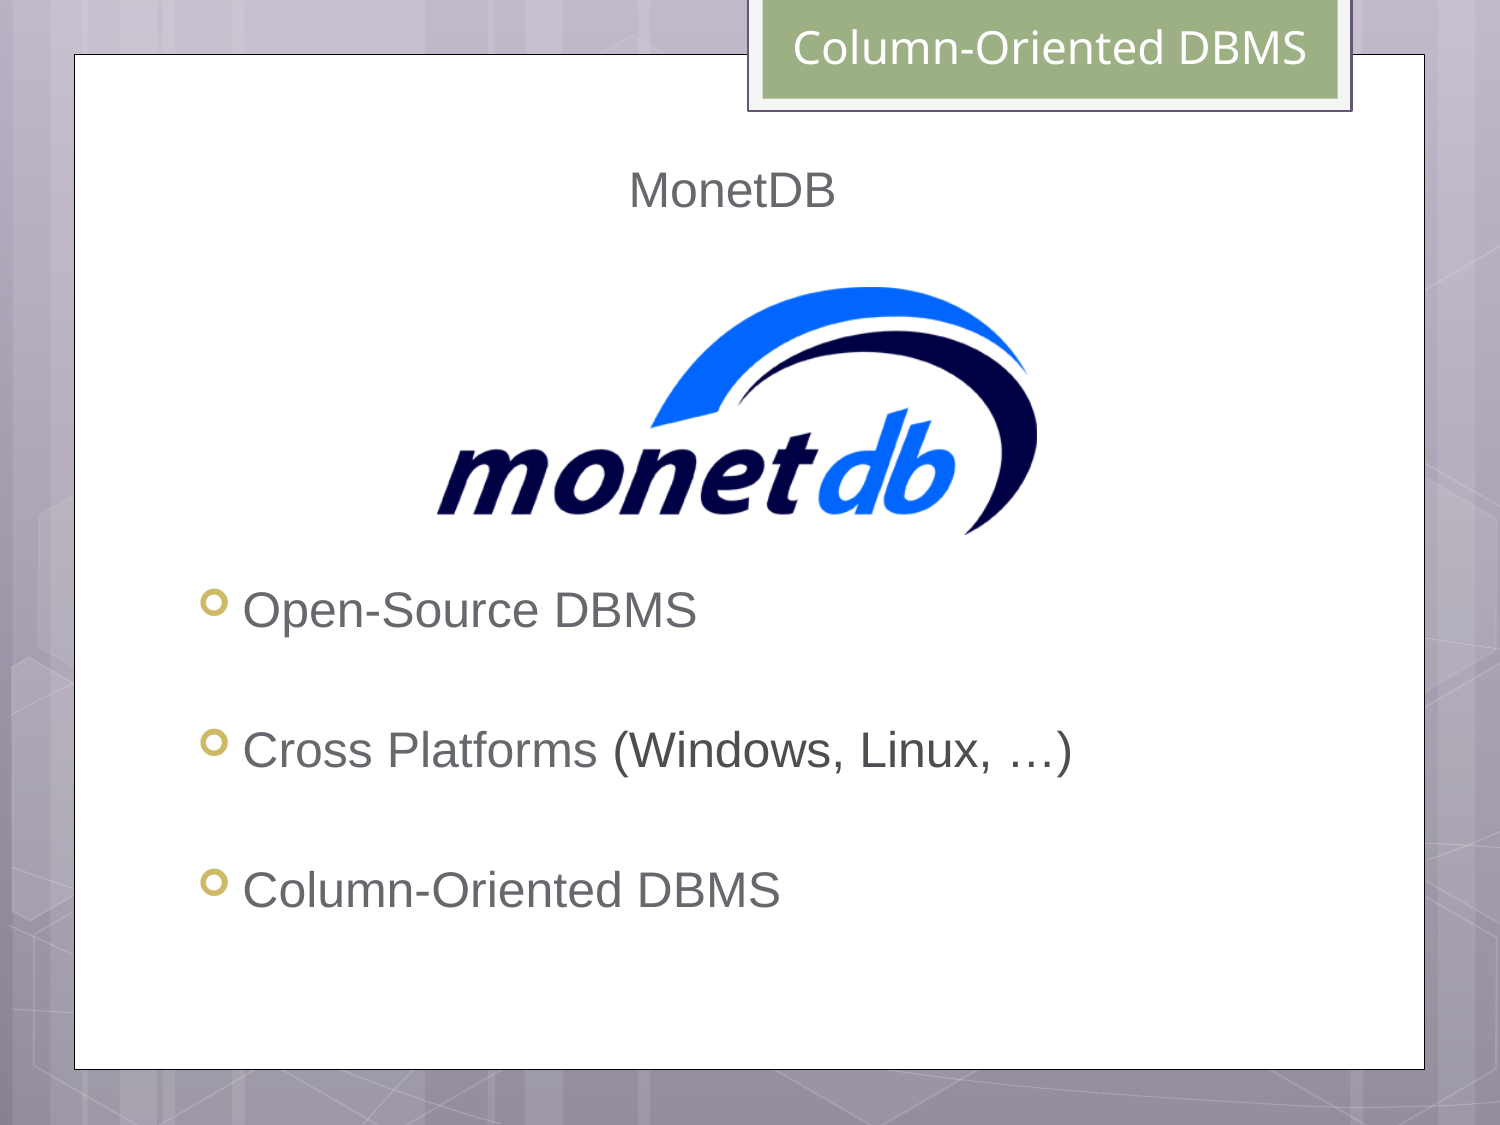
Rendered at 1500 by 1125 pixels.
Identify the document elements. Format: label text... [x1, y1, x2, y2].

list MonetDB Open-Source DBMS Cross Platforms (Windows, Linux, …) Column-Oriented DBMS [171, 149, 1283, 1050]
title Column-Oriented DBMS [737, 0, 1363, 82]
picture [437, 287, 1037, 535]
